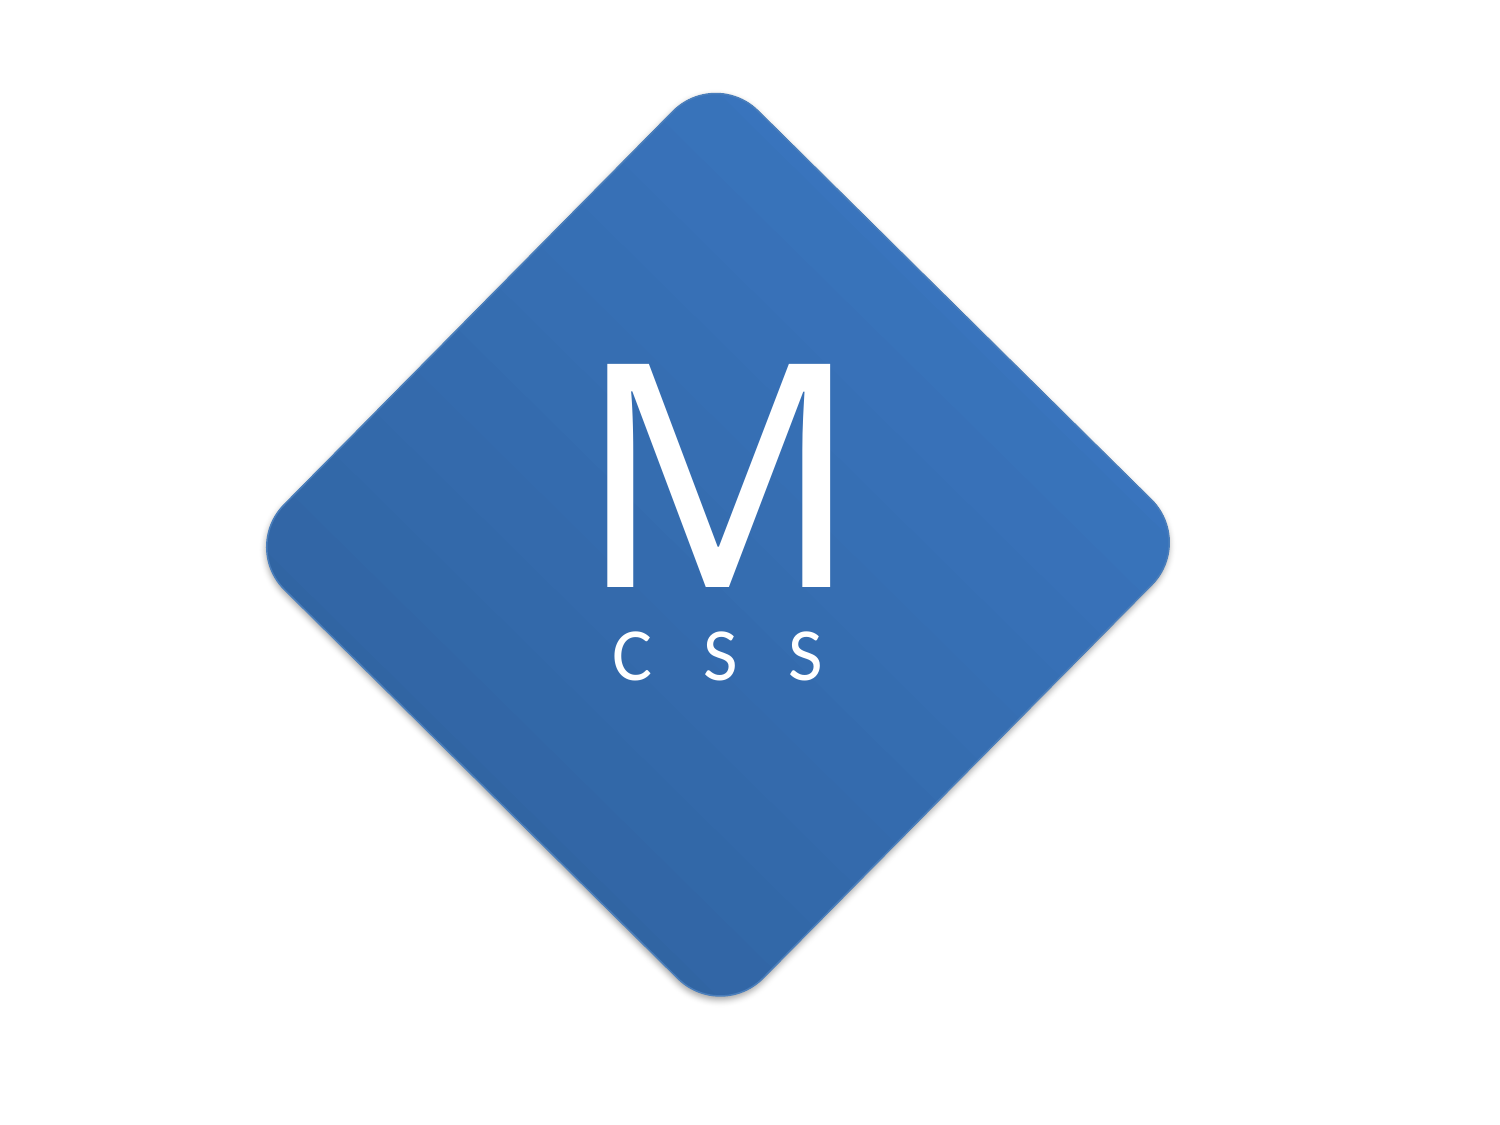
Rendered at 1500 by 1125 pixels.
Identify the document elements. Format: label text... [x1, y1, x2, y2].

text_box M [562, 267, 876, 657]
text_box [265, 92, 1170, 997]
text_box C S S [597, 598, 839, 703]
